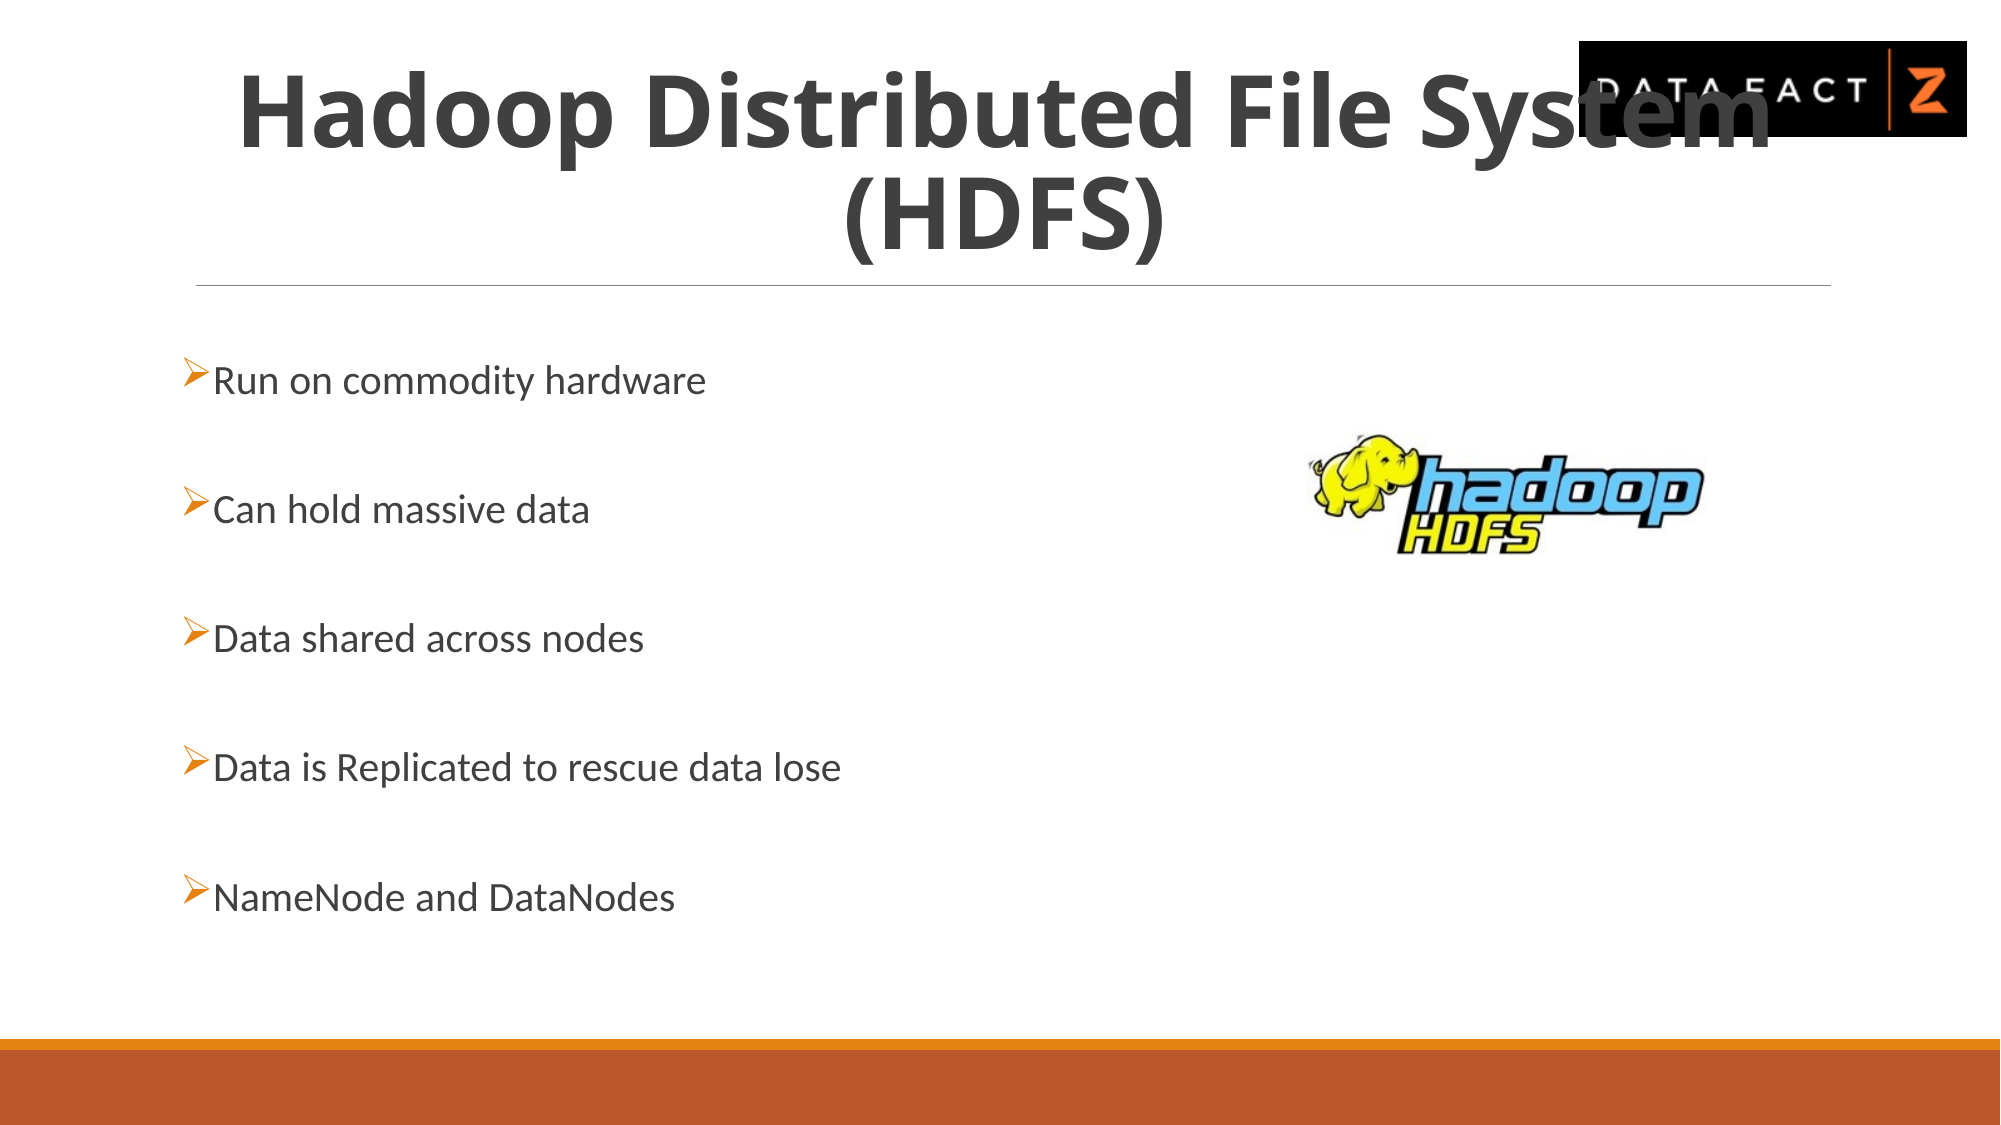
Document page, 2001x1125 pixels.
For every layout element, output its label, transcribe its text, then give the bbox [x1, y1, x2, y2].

title Hadoop Distributed File System (HDFS) [180, 39, 1830, 278]
list Run on commodity hardware Can hold massive data Data shared across nodes Data is Replicated to rescue data lose NameNode and DataNodes [180, 295, 1830, 955]
picture [1306, 294, 1708, 696]
picture [1830, 41, 1967, 137]
